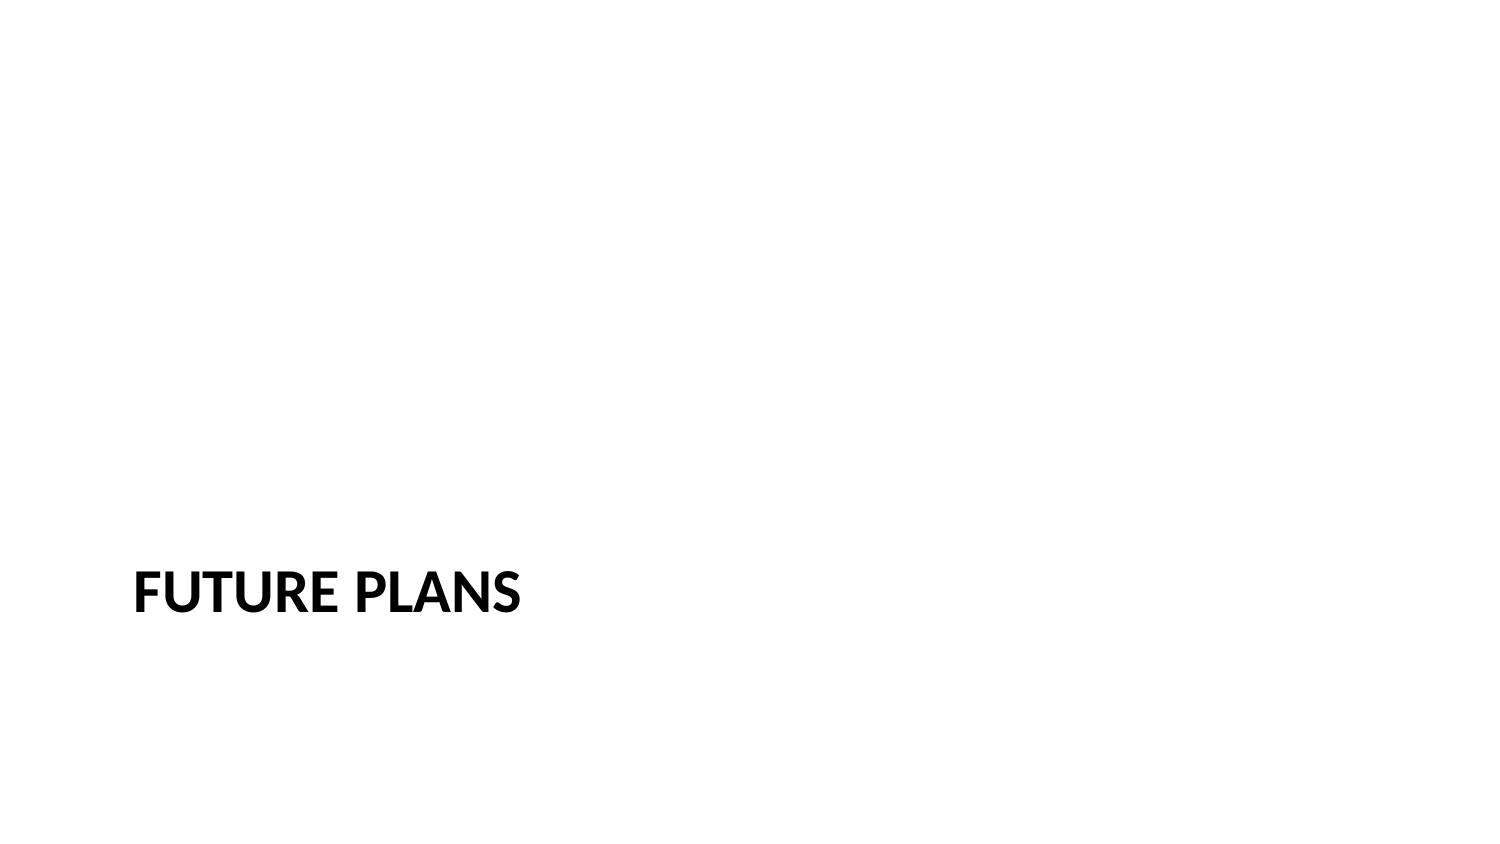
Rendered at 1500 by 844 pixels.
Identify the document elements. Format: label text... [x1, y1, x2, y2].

title Future Plans [118, 542, 1394, 710]
